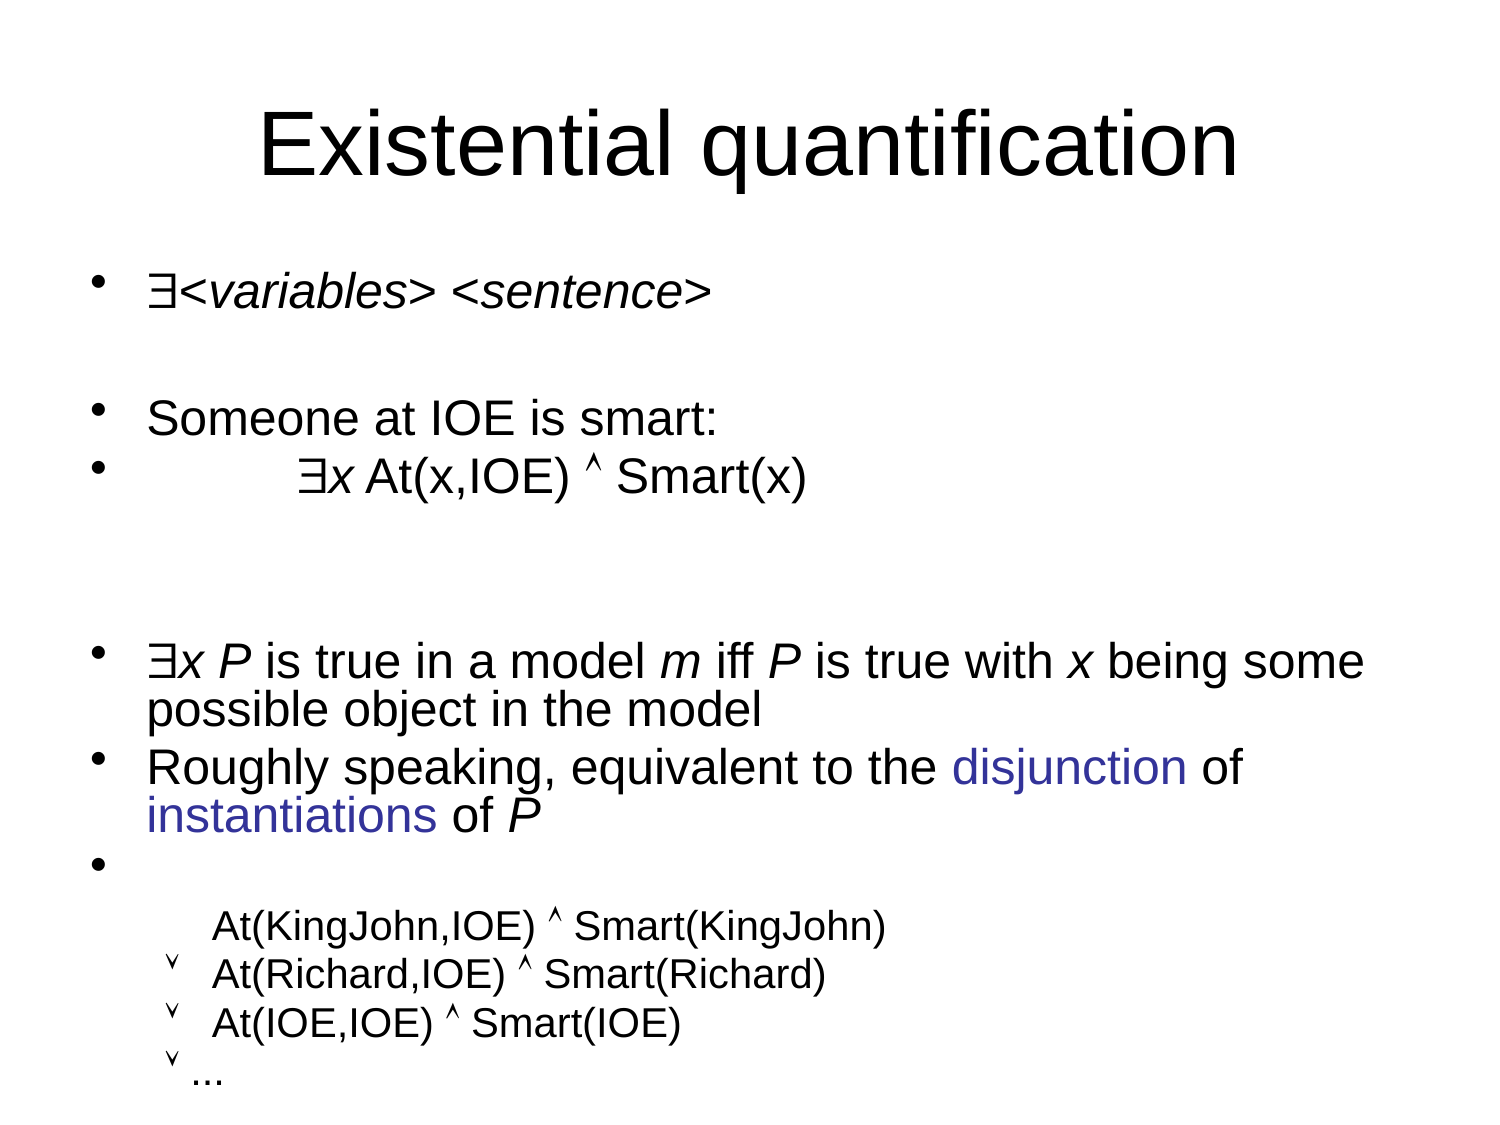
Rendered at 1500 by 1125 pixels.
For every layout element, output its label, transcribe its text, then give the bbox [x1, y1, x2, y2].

title Existential quantification [74, 44, 1426, 233]
list <variables> <sentence> Someone at IOE is smart: x At(x,IOE)  Smart(x) x P is true in a model m iff P is true with x being some possible object in the model Roughly speaking, equivalent to the disjunction of instantiations of P At(KingJohn,IOE)  Smart(KingJohn)  At(Richard,IOE)  Smart(Richard)  At(IOE,IOE)  Smart(IOE)  ... [74, 262, 1426, 1006]
